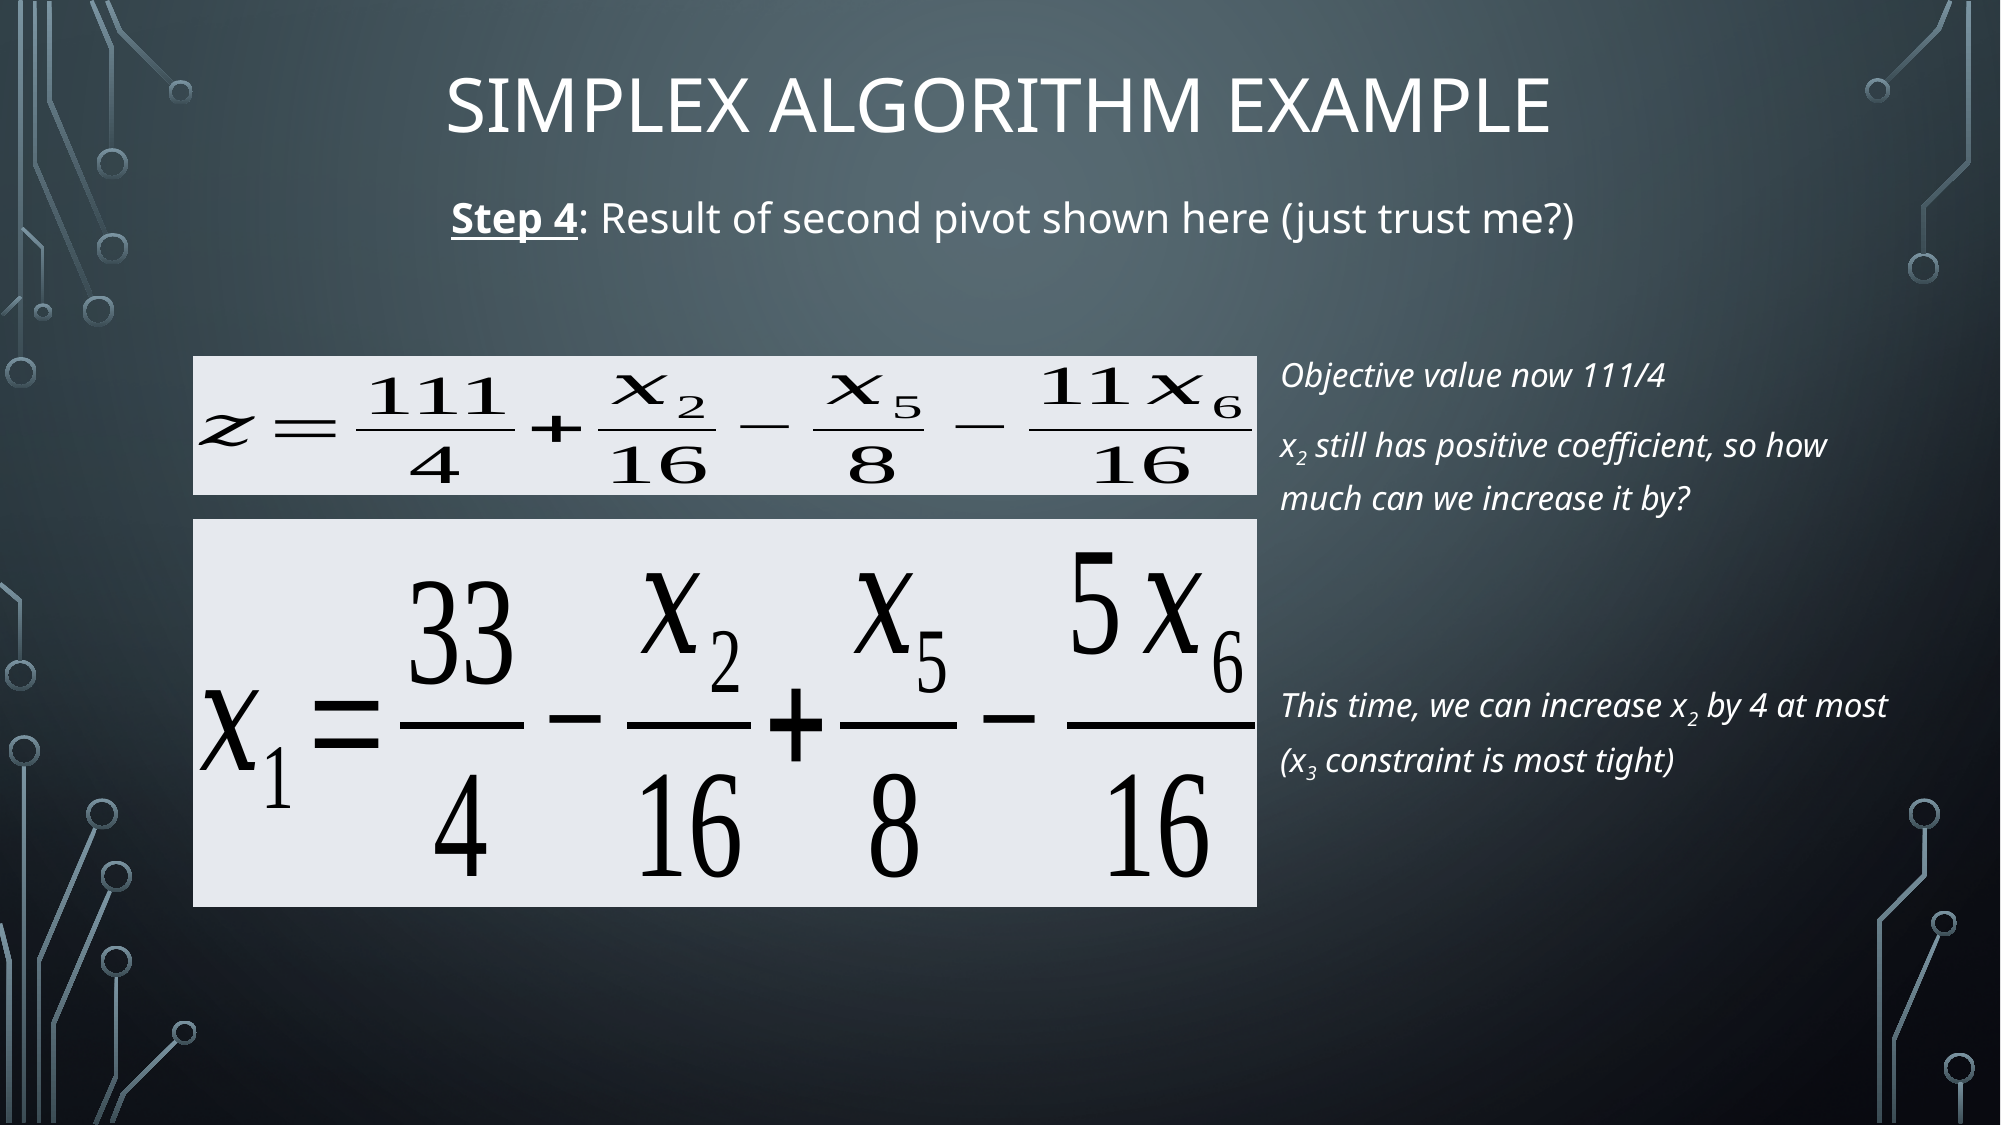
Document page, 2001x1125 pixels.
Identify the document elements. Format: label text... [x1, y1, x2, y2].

title Simplex Algorithm Example [187, 37, 1813, 179]
text_box Objective value now 111/4 x2 still has positive coefficient, so how much can we increase it by? This time, we can increase x2 by 4 at most (x3 constraint is most tight) [1265, 338, 1910, 890]
text_box Step 4: Result of second pivot shown here (just trust me?) [202, 174, 1824, 260]
